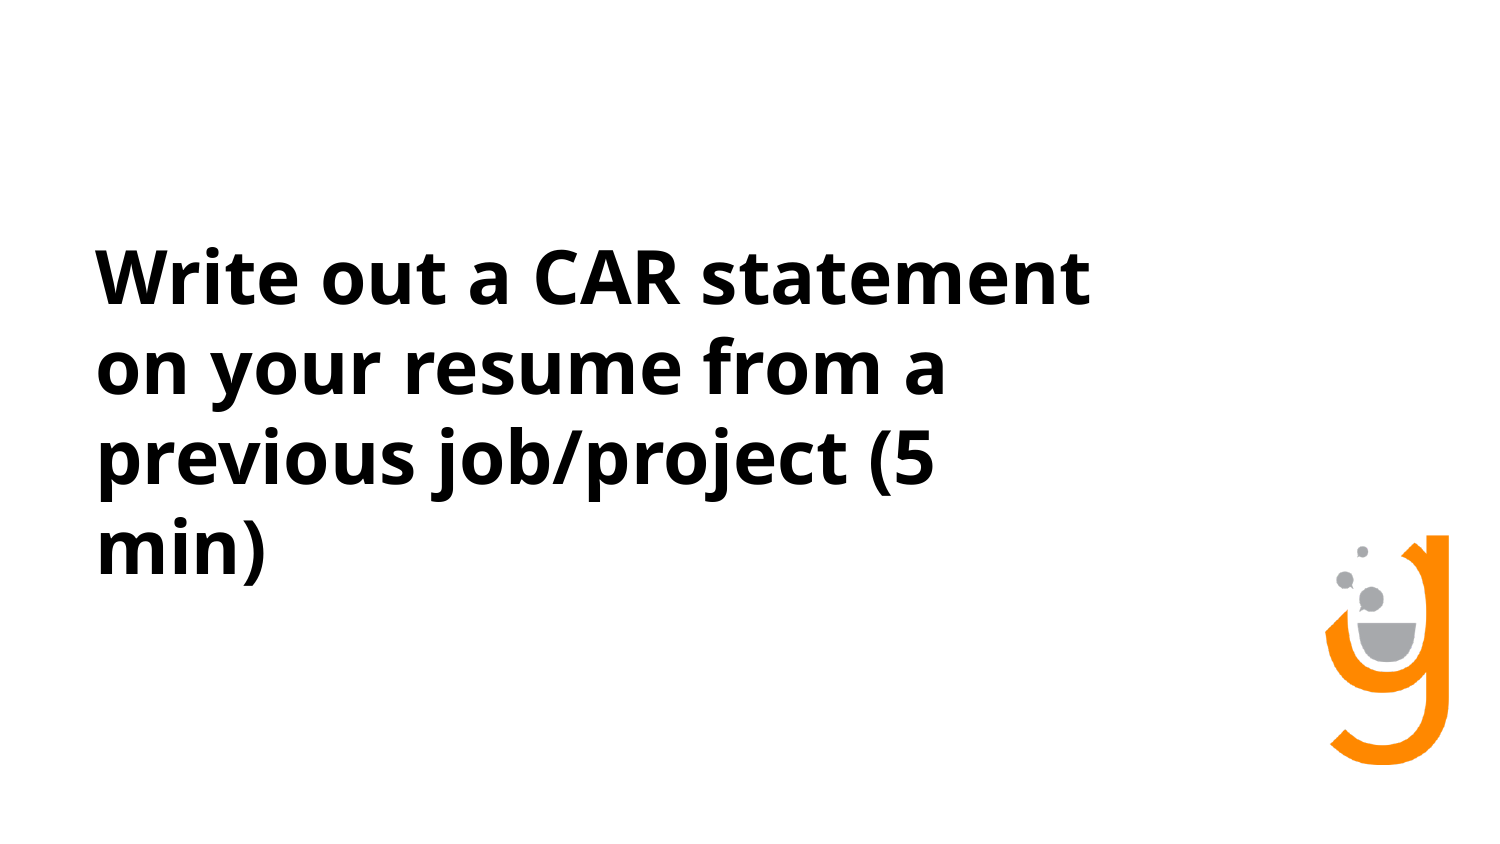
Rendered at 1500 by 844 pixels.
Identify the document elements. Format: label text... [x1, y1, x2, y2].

title Write out a CAR statement on your resume from a previous job/project (5 min) [80, 73, 1125, 745]
picture [1325, 535, 1449, 765]
